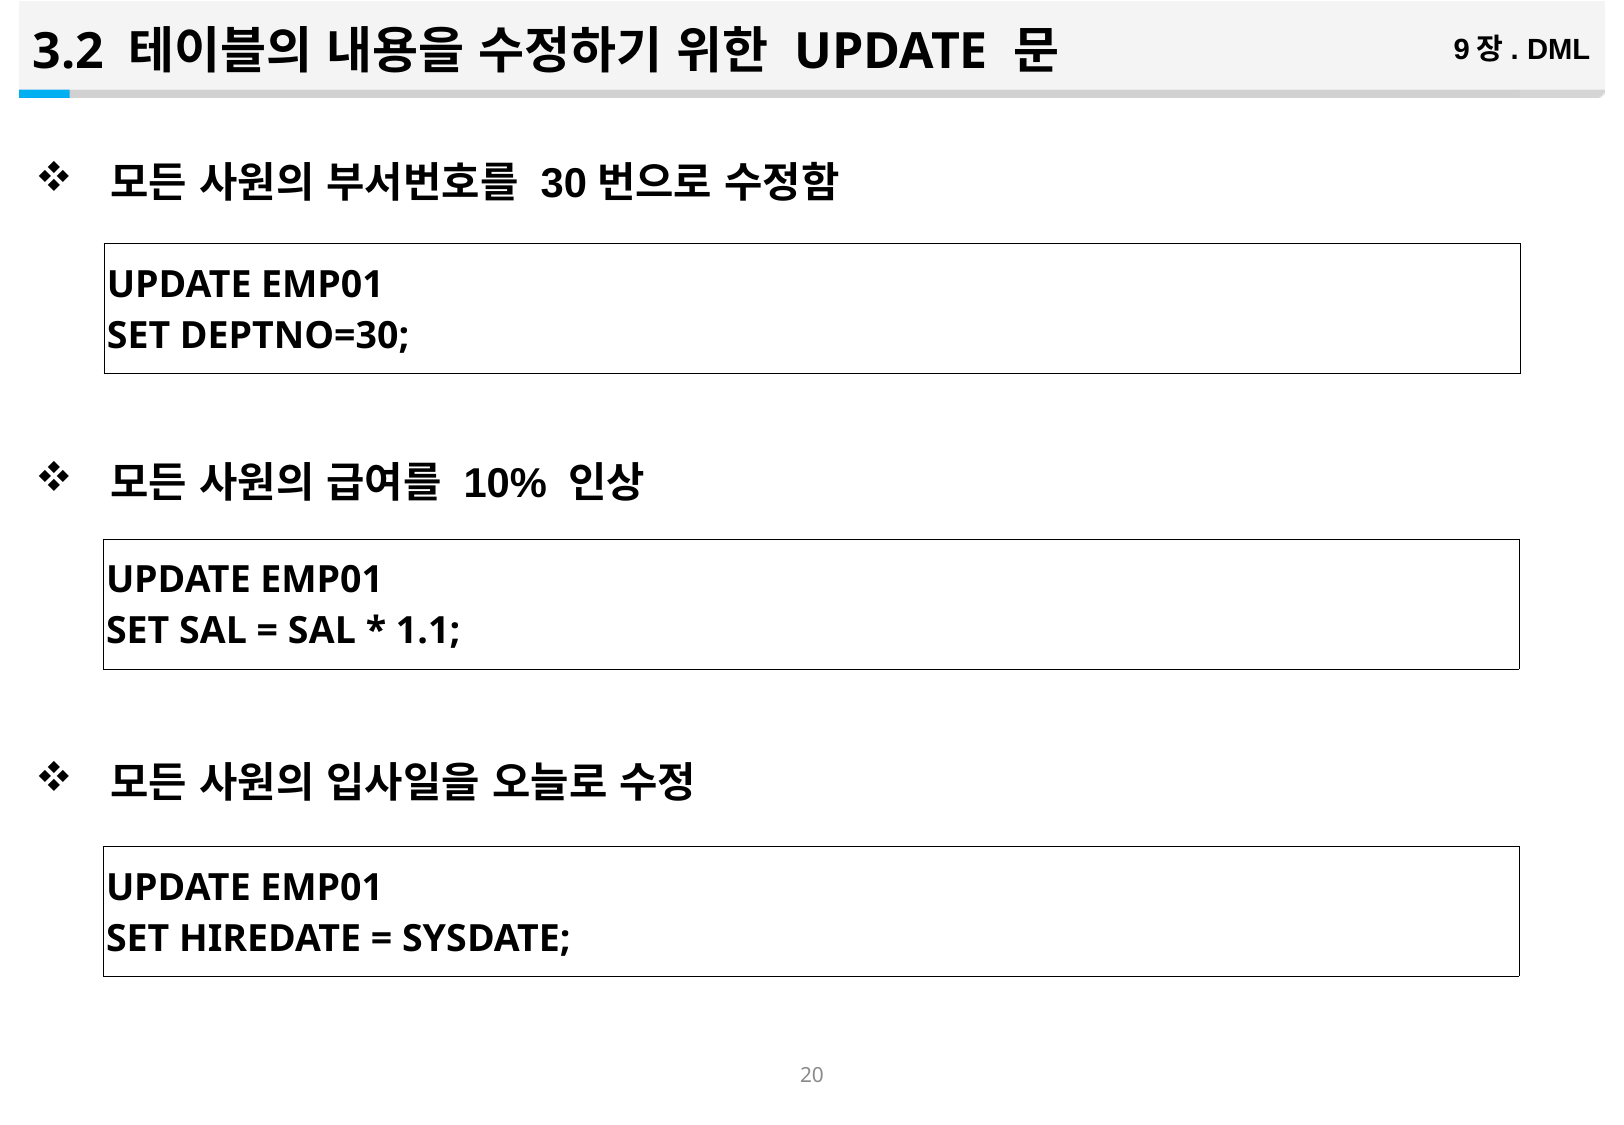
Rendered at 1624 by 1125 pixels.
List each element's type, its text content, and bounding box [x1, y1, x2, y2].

table_header UPDATE EMP01 SET HIREDATE = SYSDATE; [104, 847, 1519, 976]
table_header UPDATE EMP01 SET DEPTNO=30; [105, 244, 1520, 373]
picture [19, 1, 1605, 98]
slide_number 19 [622, 1045, 1002, 1106]
table_header UPDATE EMP01 SET SAL = SAL * 1.1; [104, 540, 1519, 669]
list 3.2 테이블의 내용을 수정하기 위한 UPDATE 문 [17, 11, 1379, 85]
text_box 9장. DML [1438, 22, 1605, 73]
text_box 모든 사원의 부서번호를 30번으로 수정함 모든 사원의 급여를 10% 인상 모든 사원의 입사일을 오늘로 수정 [20, 123, 1602, 814]
